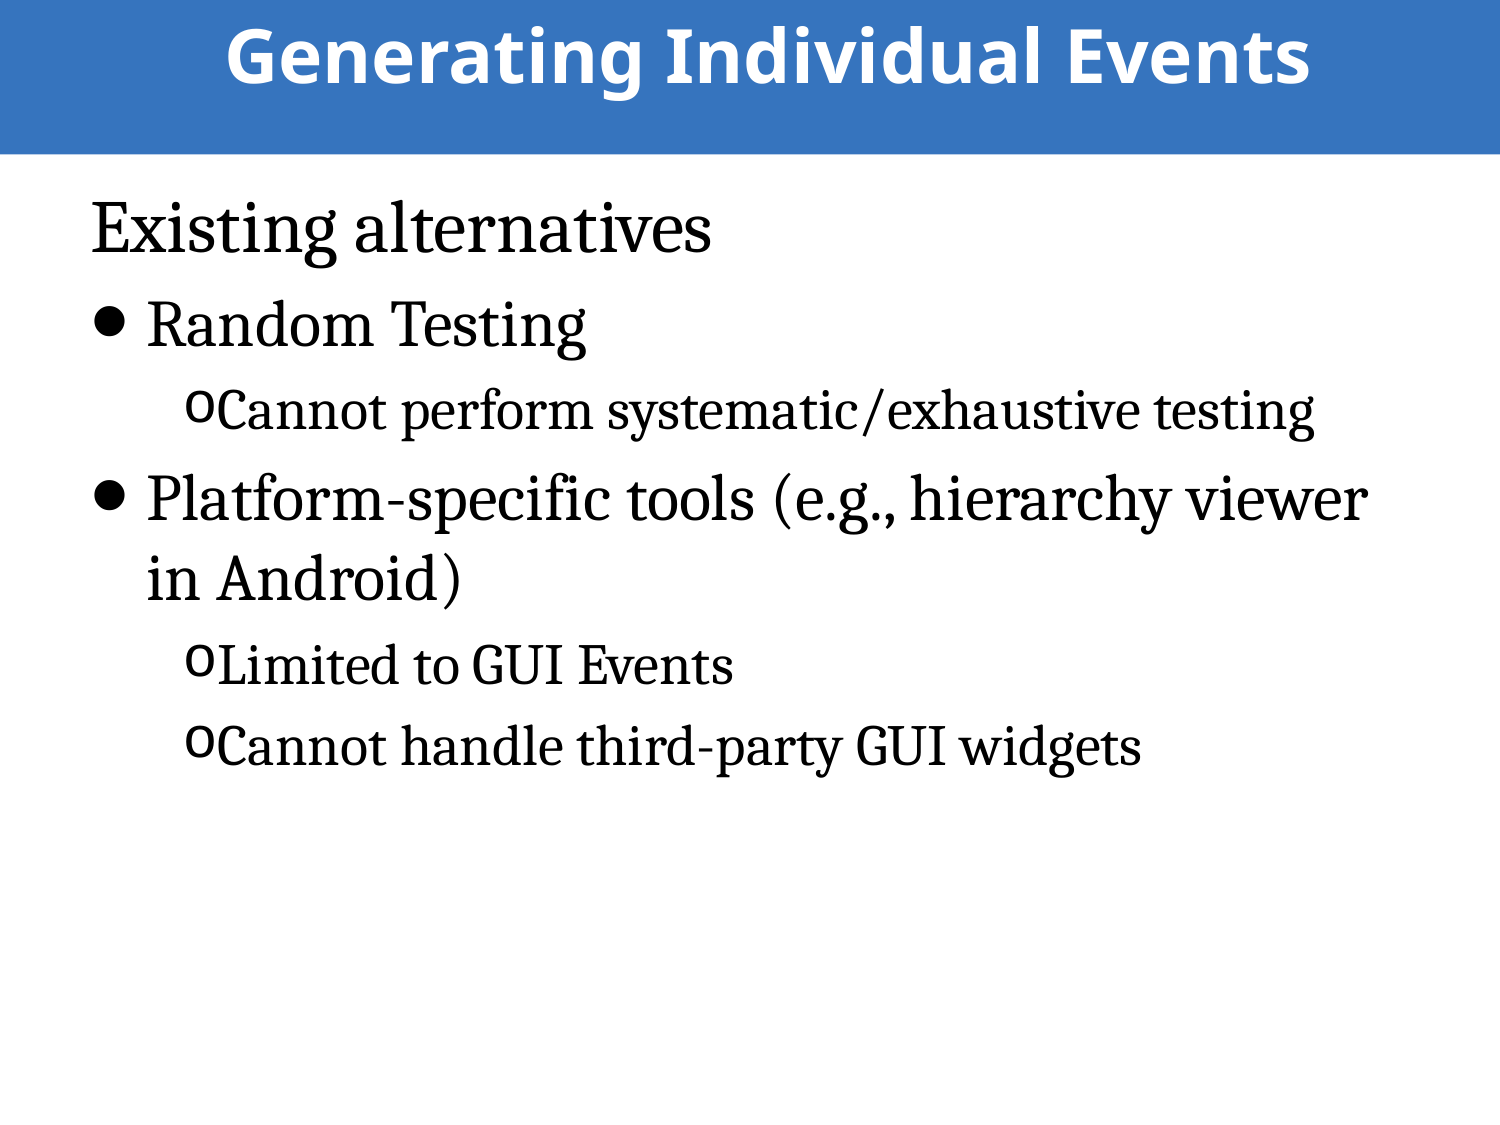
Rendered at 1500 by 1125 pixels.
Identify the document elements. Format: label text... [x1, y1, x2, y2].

list Existing alternatives Random Testing Cannot perform systematic/exhaustive testing Platform-specific tools (e.g., hierarchy viewer in Android) Limited to GUI Events Cannot handle third-party GUI widgets [75, 162, 1438, 888]
title Generating Individual Events [0, 0, 1500, 155]
